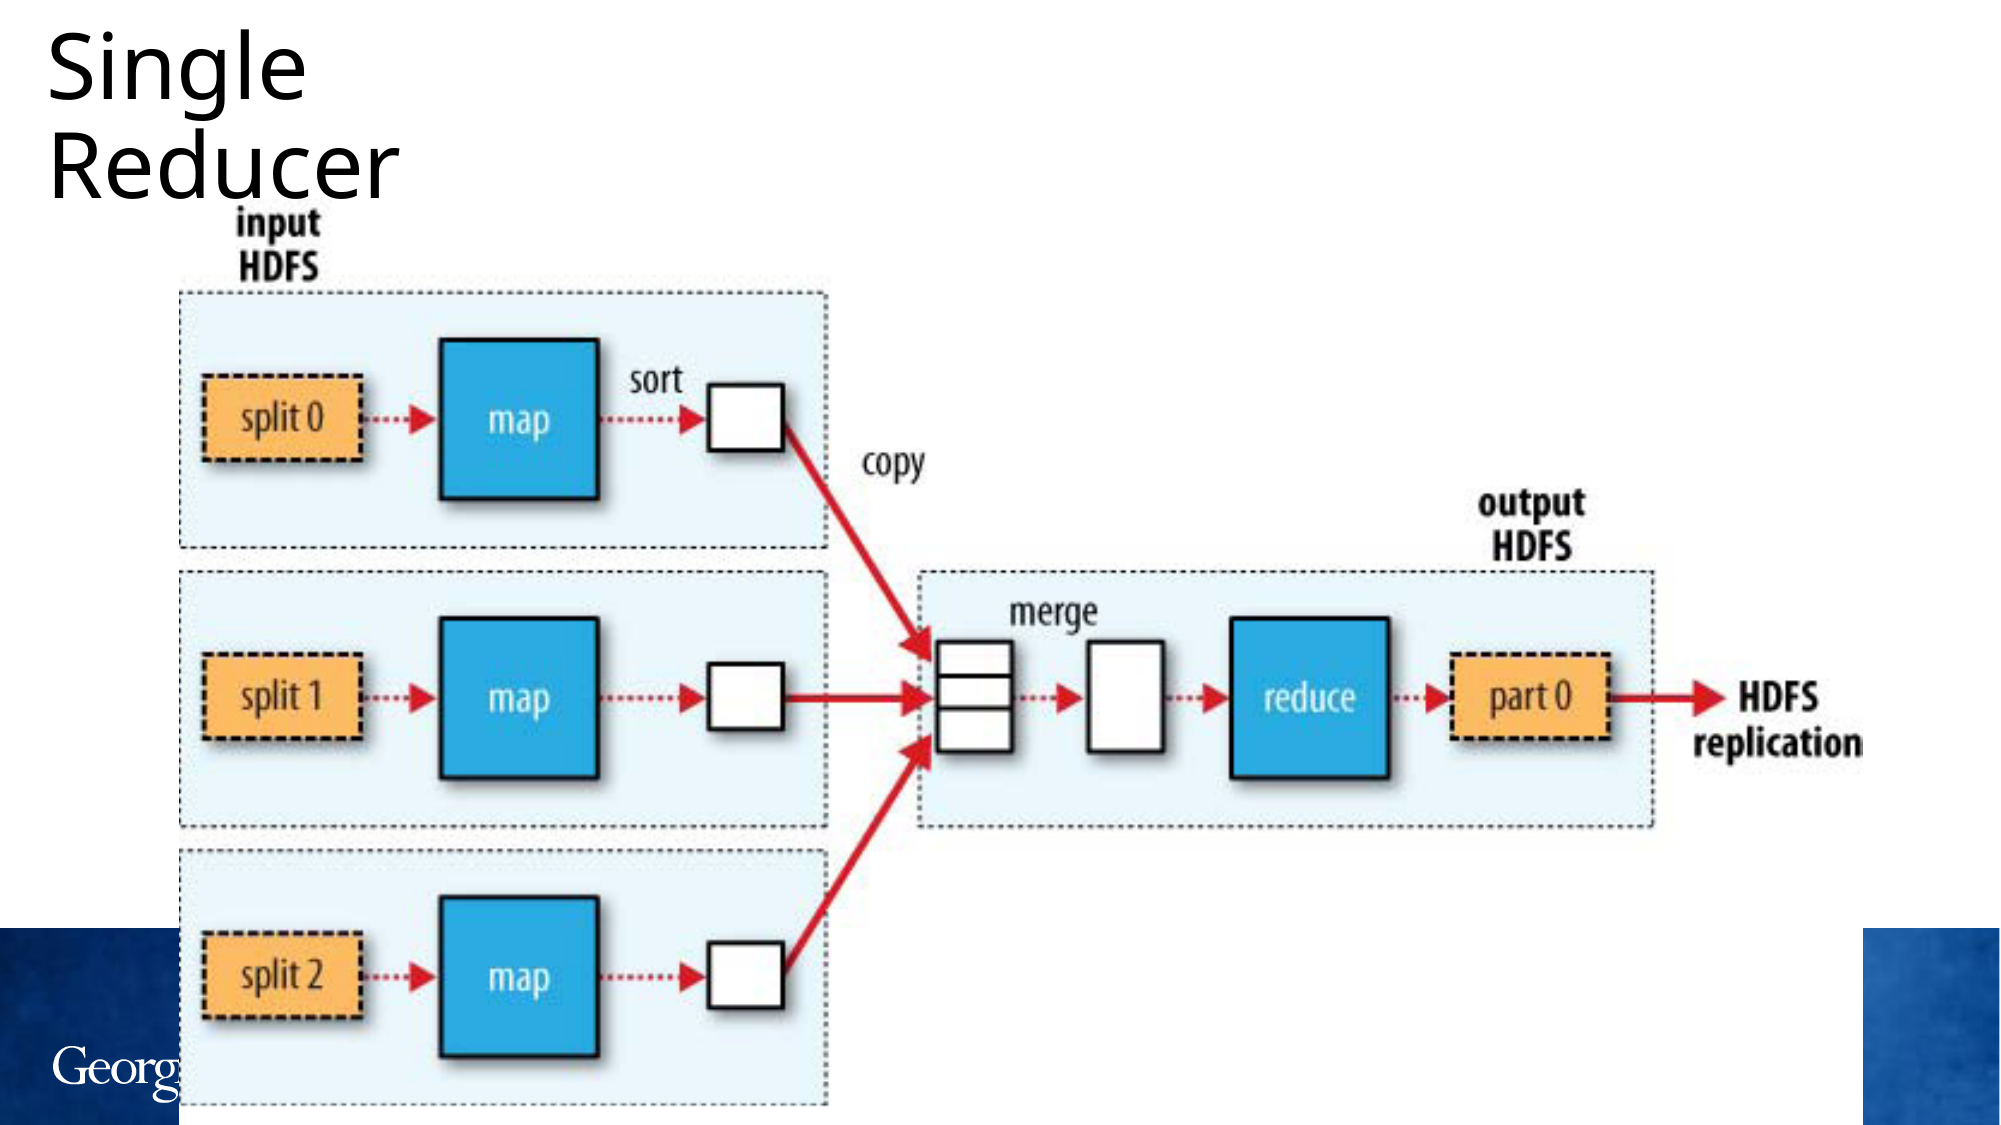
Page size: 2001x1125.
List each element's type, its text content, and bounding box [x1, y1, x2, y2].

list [179, 199, 1863, 1125]
picture [0, 928, 179, 1125]
title Single Reducer [31, 42, 640, 197]
picture [1863, 928, 2000, 1125]
